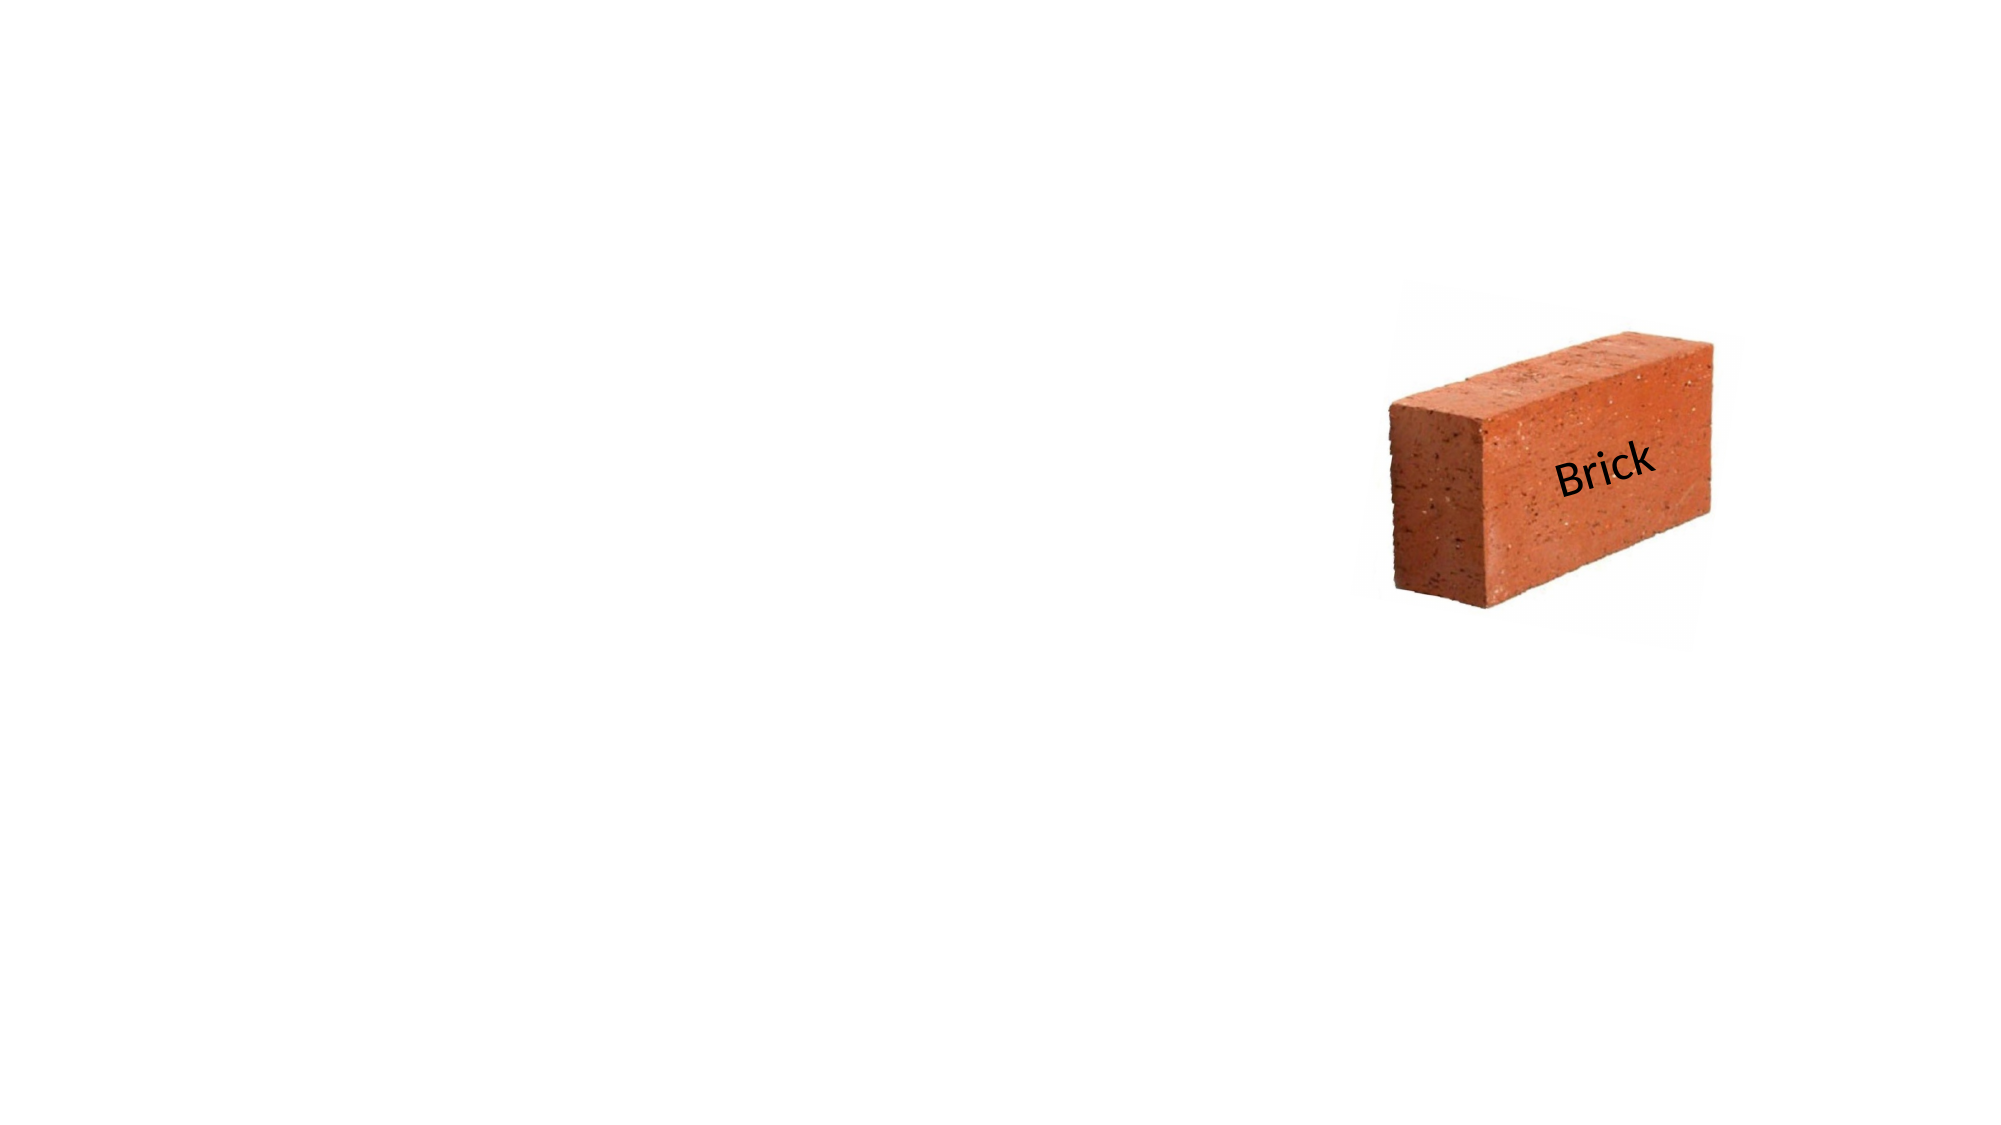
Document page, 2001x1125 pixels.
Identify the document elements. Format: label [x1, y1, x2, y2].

picture [1351, 280, 1744, 651]
